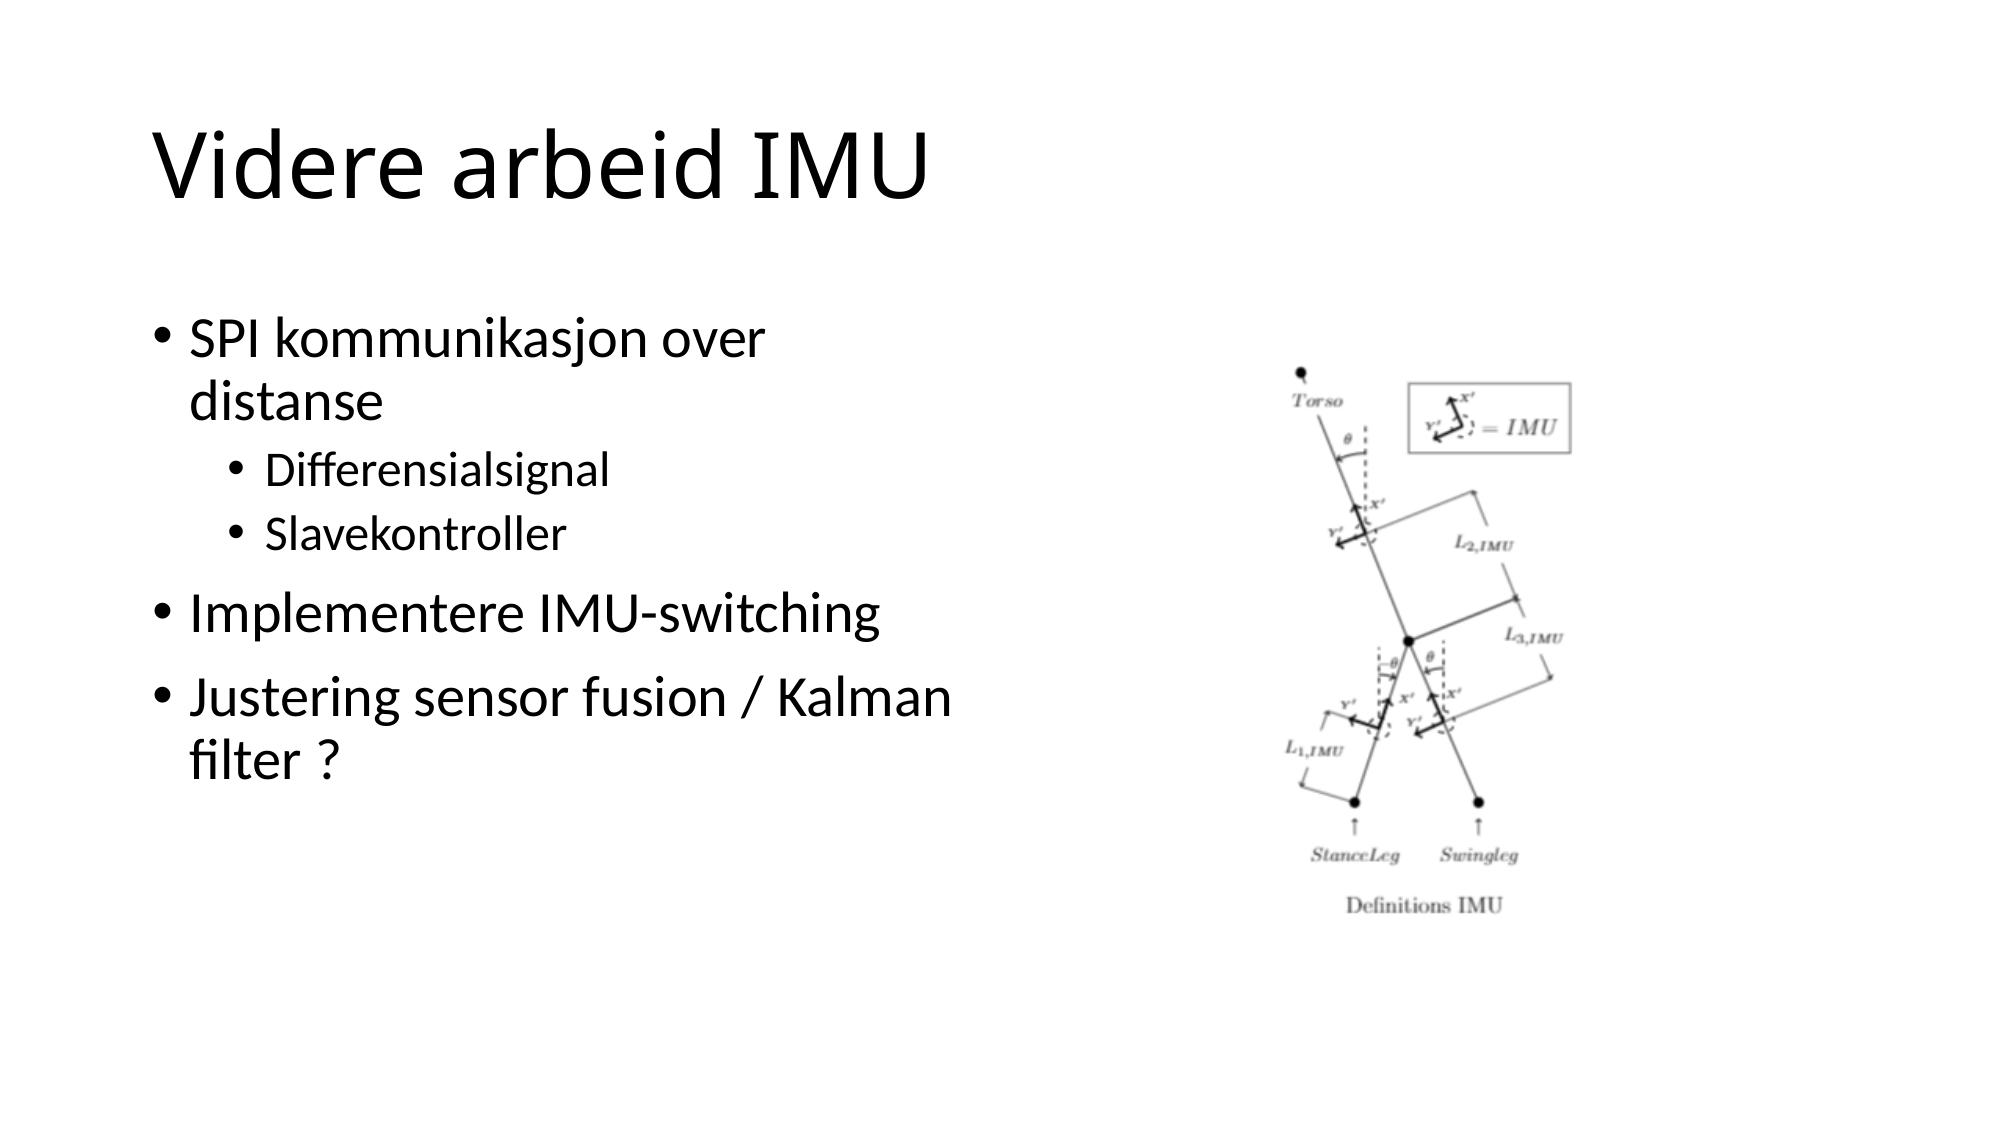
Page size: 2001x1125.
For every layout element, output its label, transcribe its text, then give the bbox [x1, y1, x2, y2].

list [1237, 336, 1638, 976]
list SPI kommunikasjon over distanse Differensialsignal Slavekontroller Implementere IMU-switching Justering sensor fusion / Kalman filter ? [137, 299, 988, 1014]
title Videre arbeid IMU [137, 59, 1863, 278]
